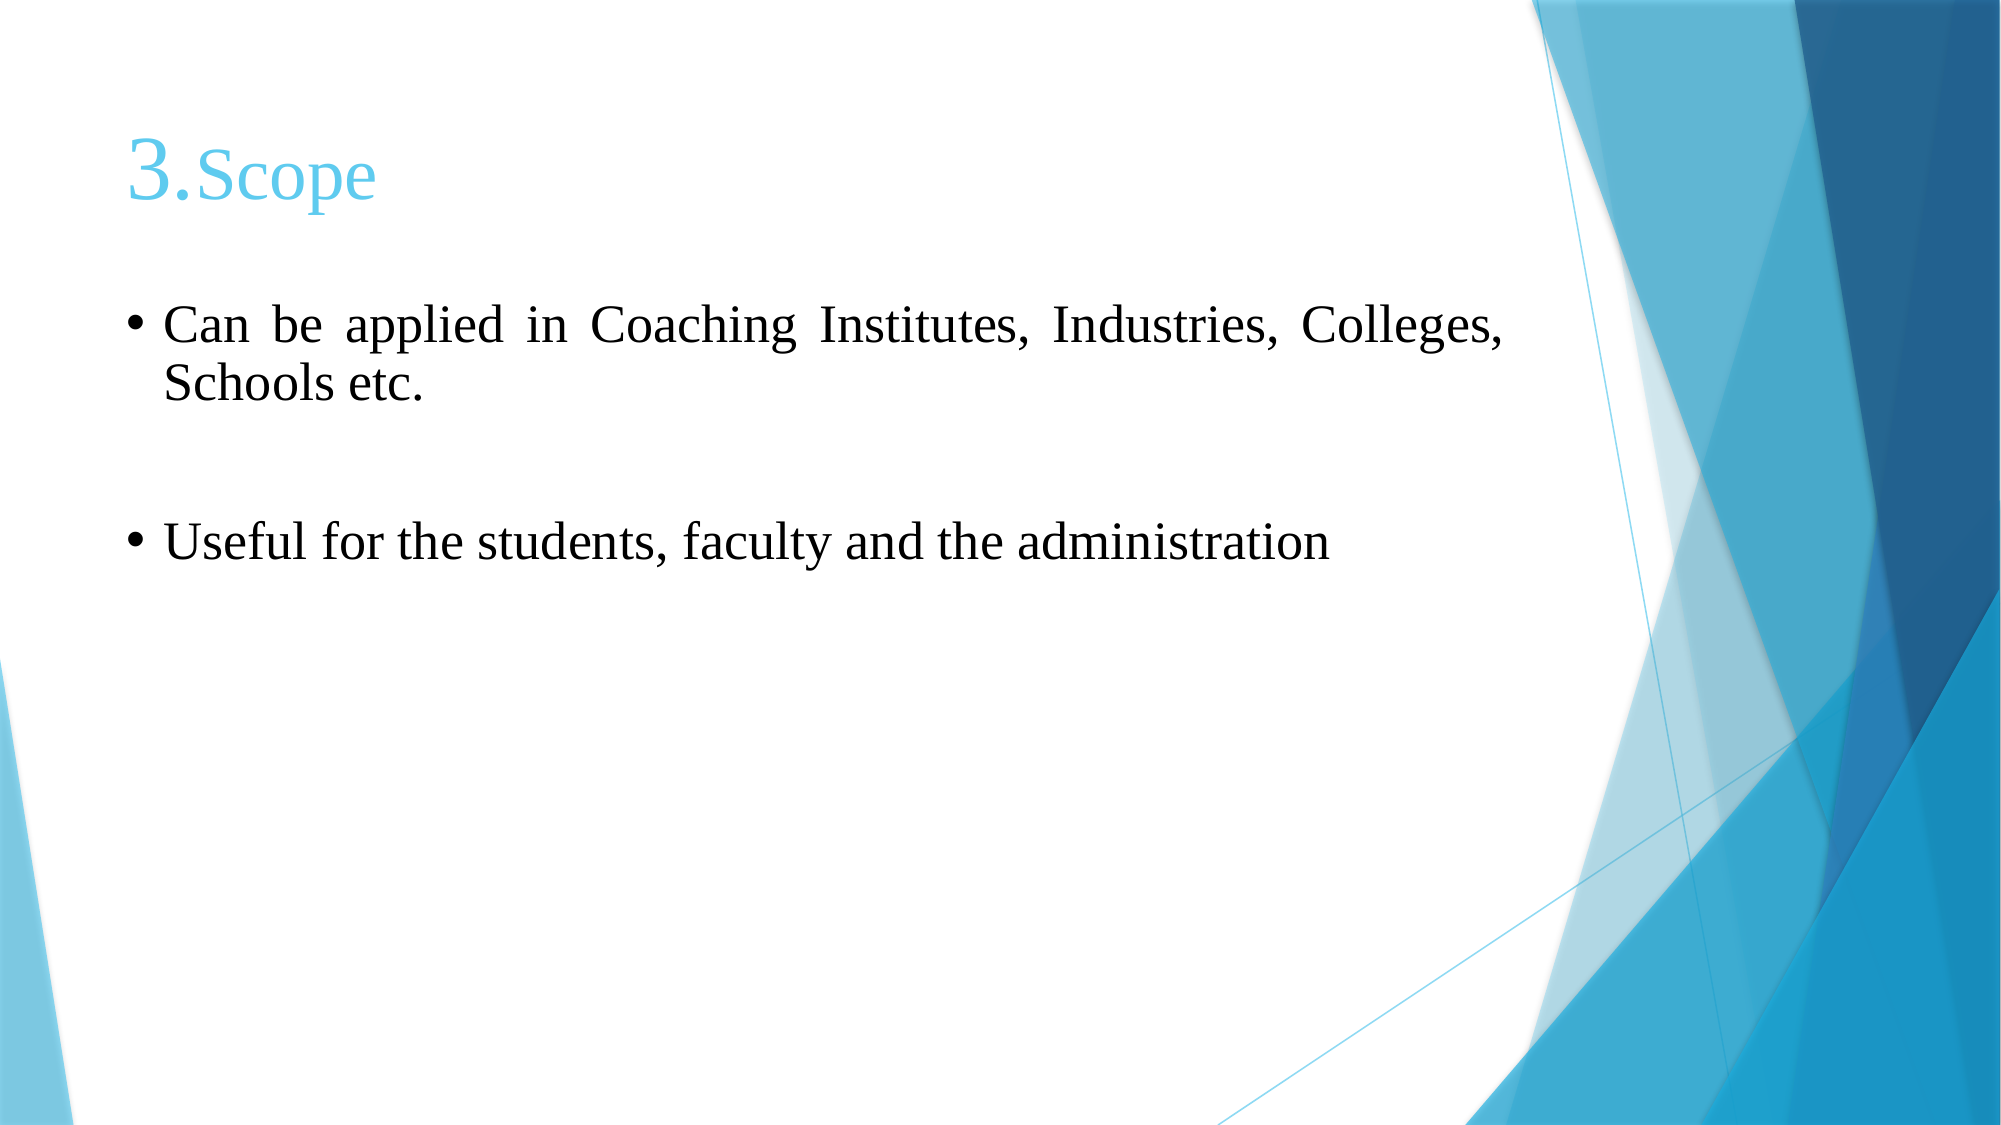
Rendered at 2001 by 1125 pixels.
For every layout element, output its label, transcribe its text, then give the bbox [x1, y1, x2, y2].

title 3.Scope [111, 99, 1522, 288]
text_box Can be applied in Coaching Institutes, Industries, Colleges, Schools etc. Useful for the students, faculty and the administration [111, 288, 1522, 991]
